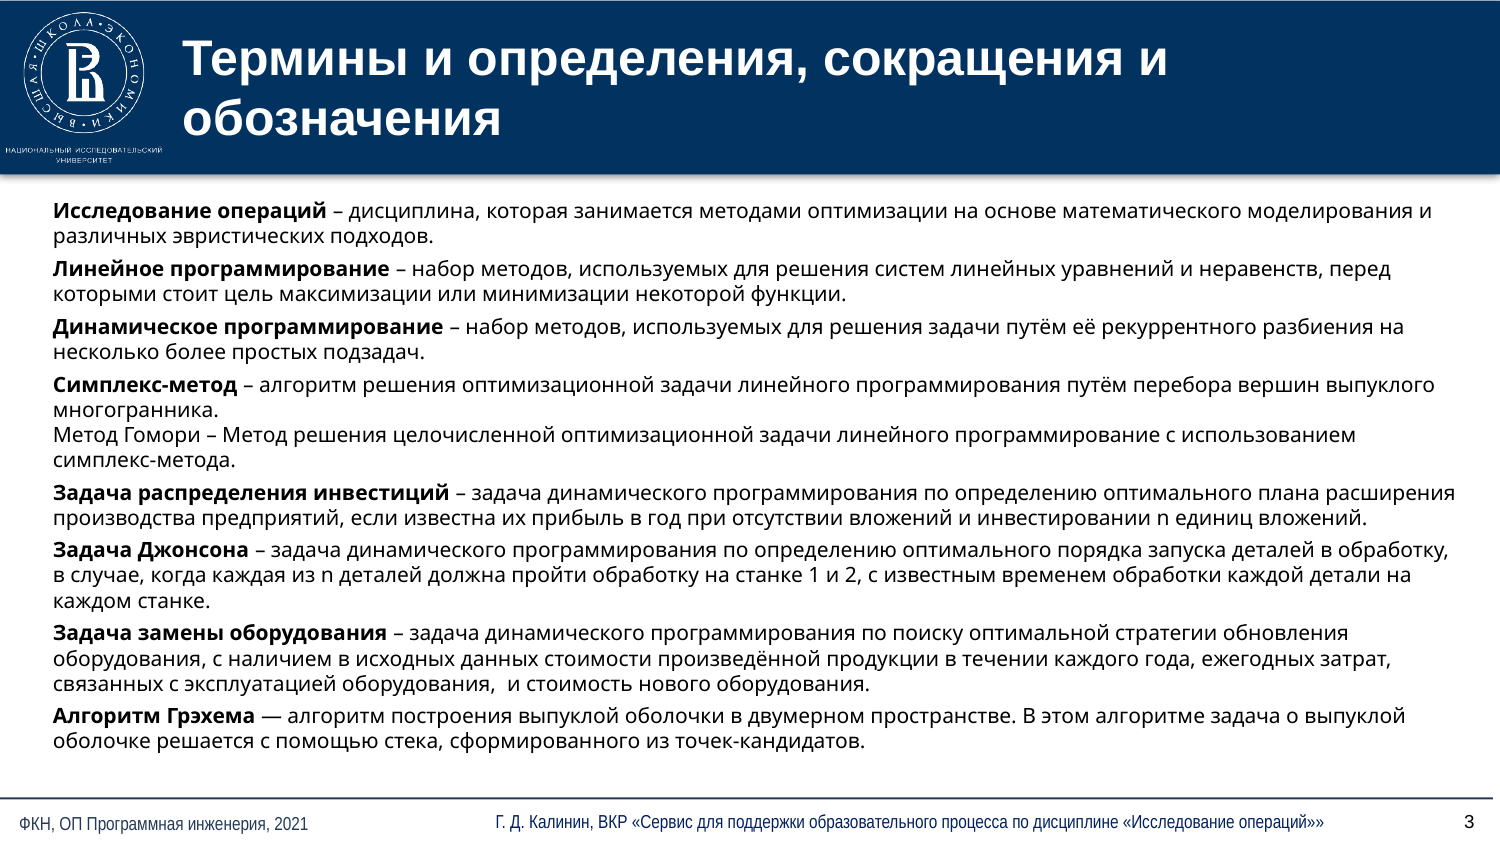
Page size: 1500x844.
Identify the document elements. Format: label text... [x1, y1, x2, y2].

text_box <номер> [1446, 798, 1493, 844]
text_box Исследование операций – дисциплина, которая занимается методами оптимизации на основе математического моделирования и различных эвристических подходов. Линейное программирование – набор методов, используемых для решения систем линейных уравнений и неравенств, перед которыми стоит цель максимизации или минимизации некоторой функции. Динамическое программирование – набор методов, используемых для решения задачи путём её рекуррентного разбиения на несколько более простых подзадач. Симплекс-метод – алгоритм решения оптимизационной задачи линейного программирования путём перебора вершин выпуклого многогранника. Метод Гомори – Метод решения целочисленной оптимизационной задачи линейного программирование с использованием симплекс-метода. Задача распределения инвестиций – задача динамического программирования по определению оптимального плана расширения производства предприятий, если известна их прибыль в год при отсутствии вложений и инвестировании n единиц вложений. Задача Джонсона – задача динамического программирования по определению оптимального порядка запуска деталей в обработку, в случае, когда каждая из n деталей должна пройти обработку на станке 1 и 2, с известным временем обработки каждой детали на каждом станке. Задача замены оборудования – задача динамического программирования по поиску оптимальной стратегии обновления оборудования, с наличием в исходных данных стоимости произведённой продукции в течении каждого года, ежегодных затрат, связанных с эксплуатацией оборудования, и стоимость нового оборудования. Алгоритм Грэхема — алгоритм построения выпуклой оболочки в двумерном пространстве. В этом алгоритме задача о выпуклой оболочке решается с помощью стека, сформированного из точек-кандидатов. [41, 185, 1471, 793]
picture [6, 12, 162, 163]
text_box Г. Д. Калинин, ВКР «Сервис для поддержки образовательного процесса по дисциплине «Исследование операций»» [395, 799, 1424, 842]
text_box Термины и определения, сокращения и обозначения [171, 8, 1500, 162]
